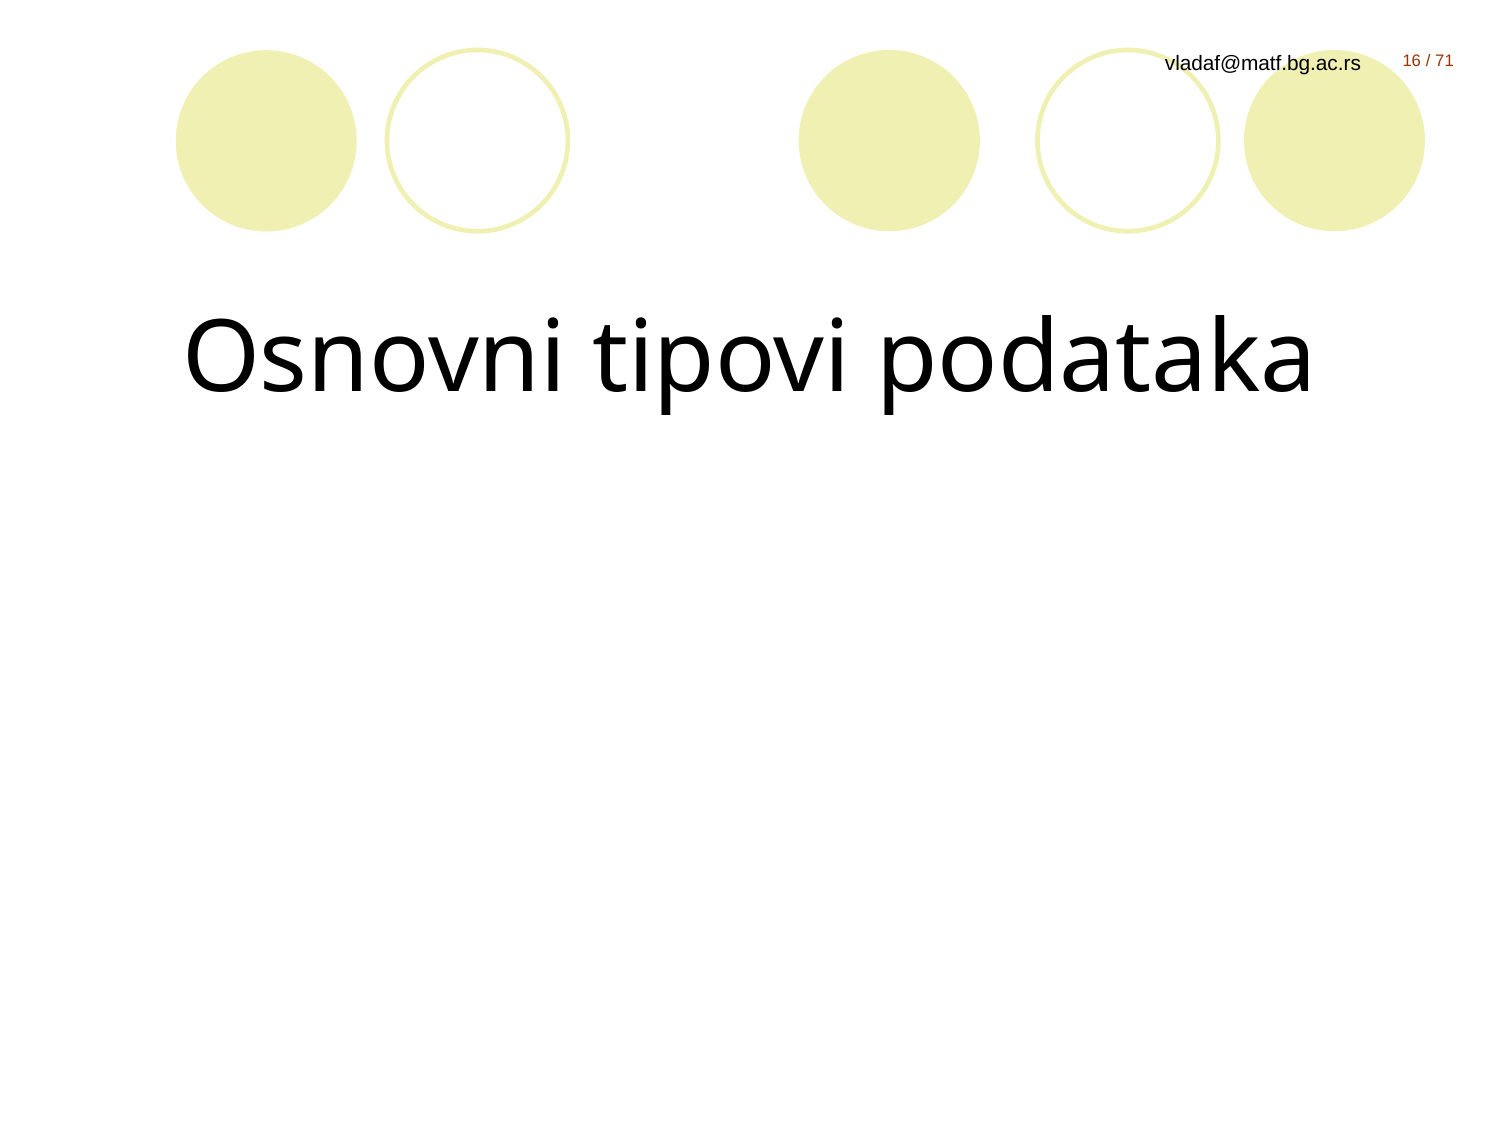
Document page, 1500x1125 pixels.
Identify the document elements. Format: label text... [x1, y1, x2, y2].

text_box Osnovni tipovi podataka [87, 284, 1413, 669]
title [75, 90, 1425, 233]
